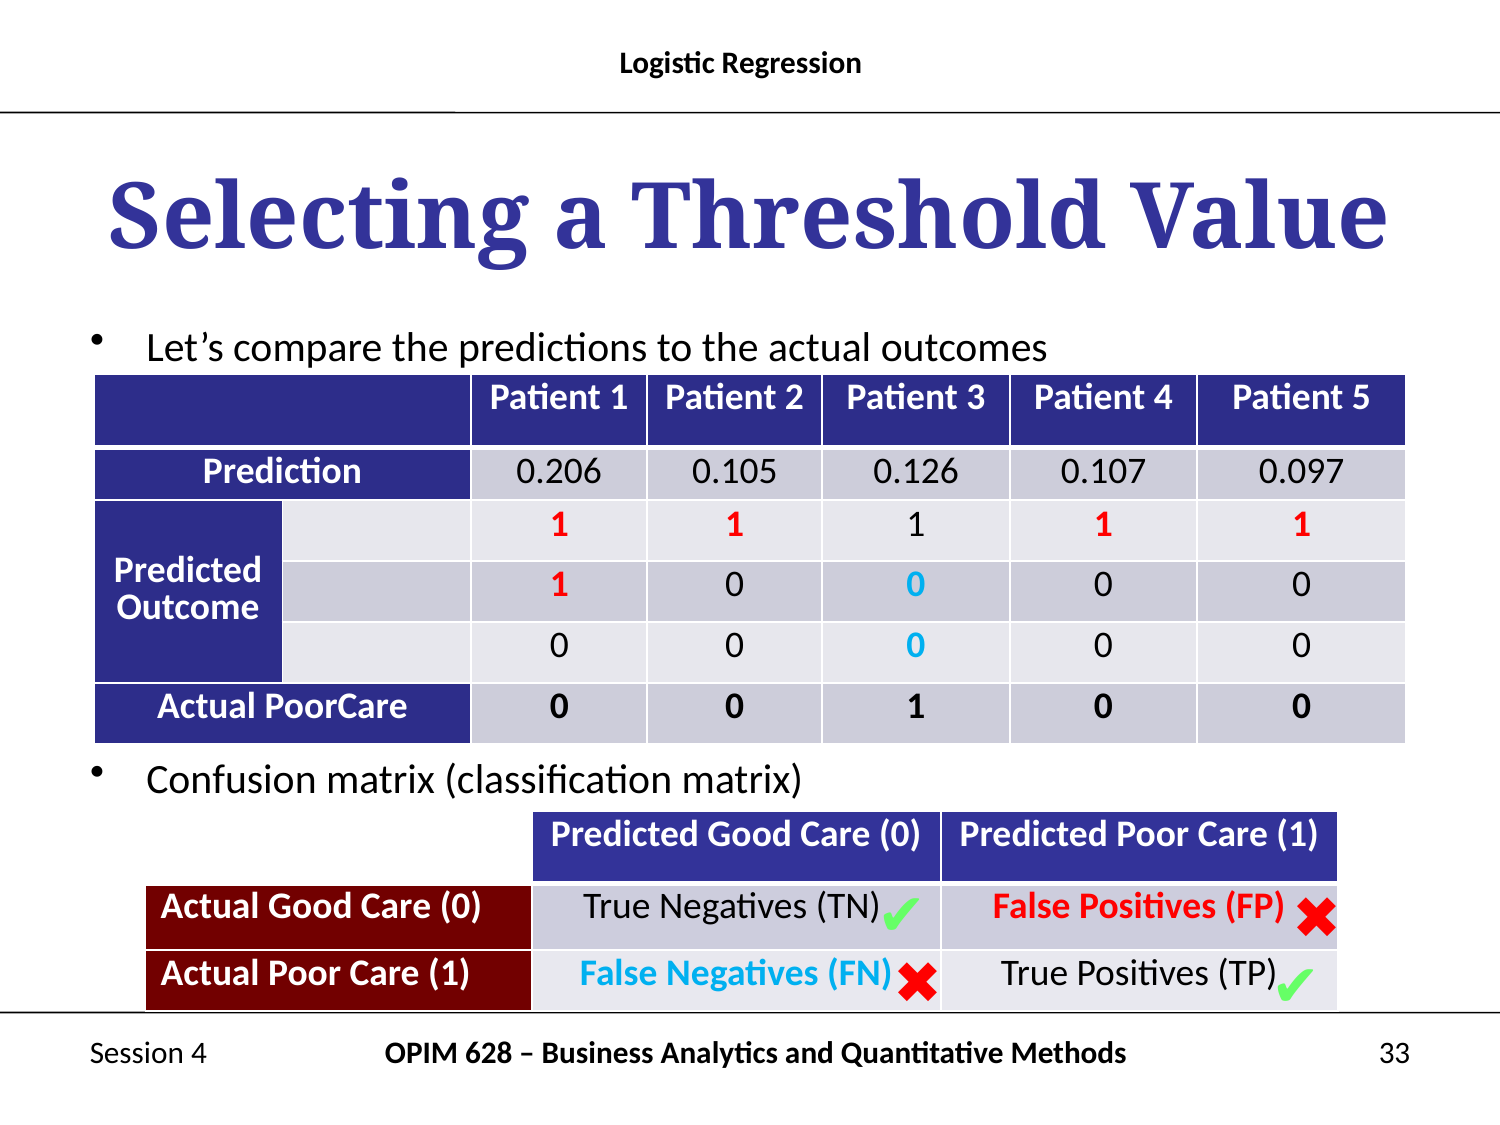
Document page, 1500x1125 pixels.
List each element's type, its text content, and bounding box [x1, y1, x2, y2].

footer OPIM 628 – Business Analytics and Quantitative Methods [362, 1044, 1150, 1103]
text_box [145, 810, 1373, 1035]
slide_number Session 4 [75, 1024, 362, 1103]
title Selecting a Threshold Value [75, 118, 1425, 307]
slide_number 33 [1150, 1024, 1425, 1103]
text_box Let’s compare the predictions to the actual outcomes Confusion matrix (classification matrix) [74, 312, 1425, 993]
